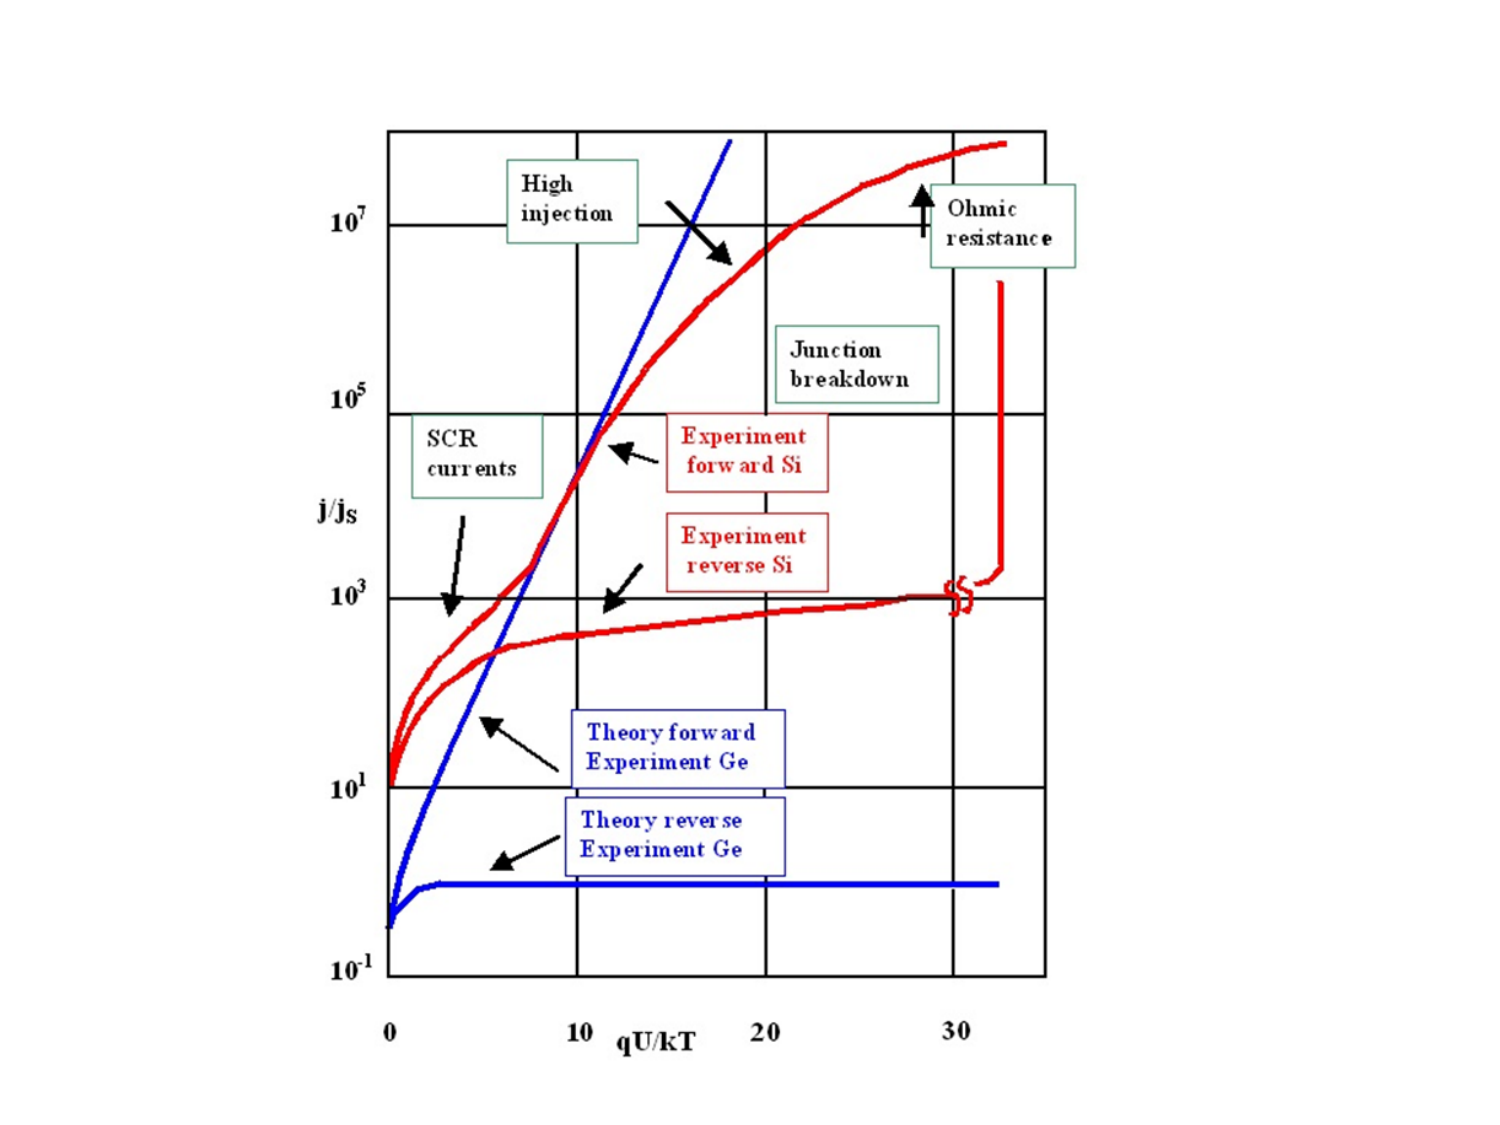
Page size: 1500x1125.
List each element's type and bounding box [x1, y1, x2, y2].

picture [300, 101, 1093, 1076]
